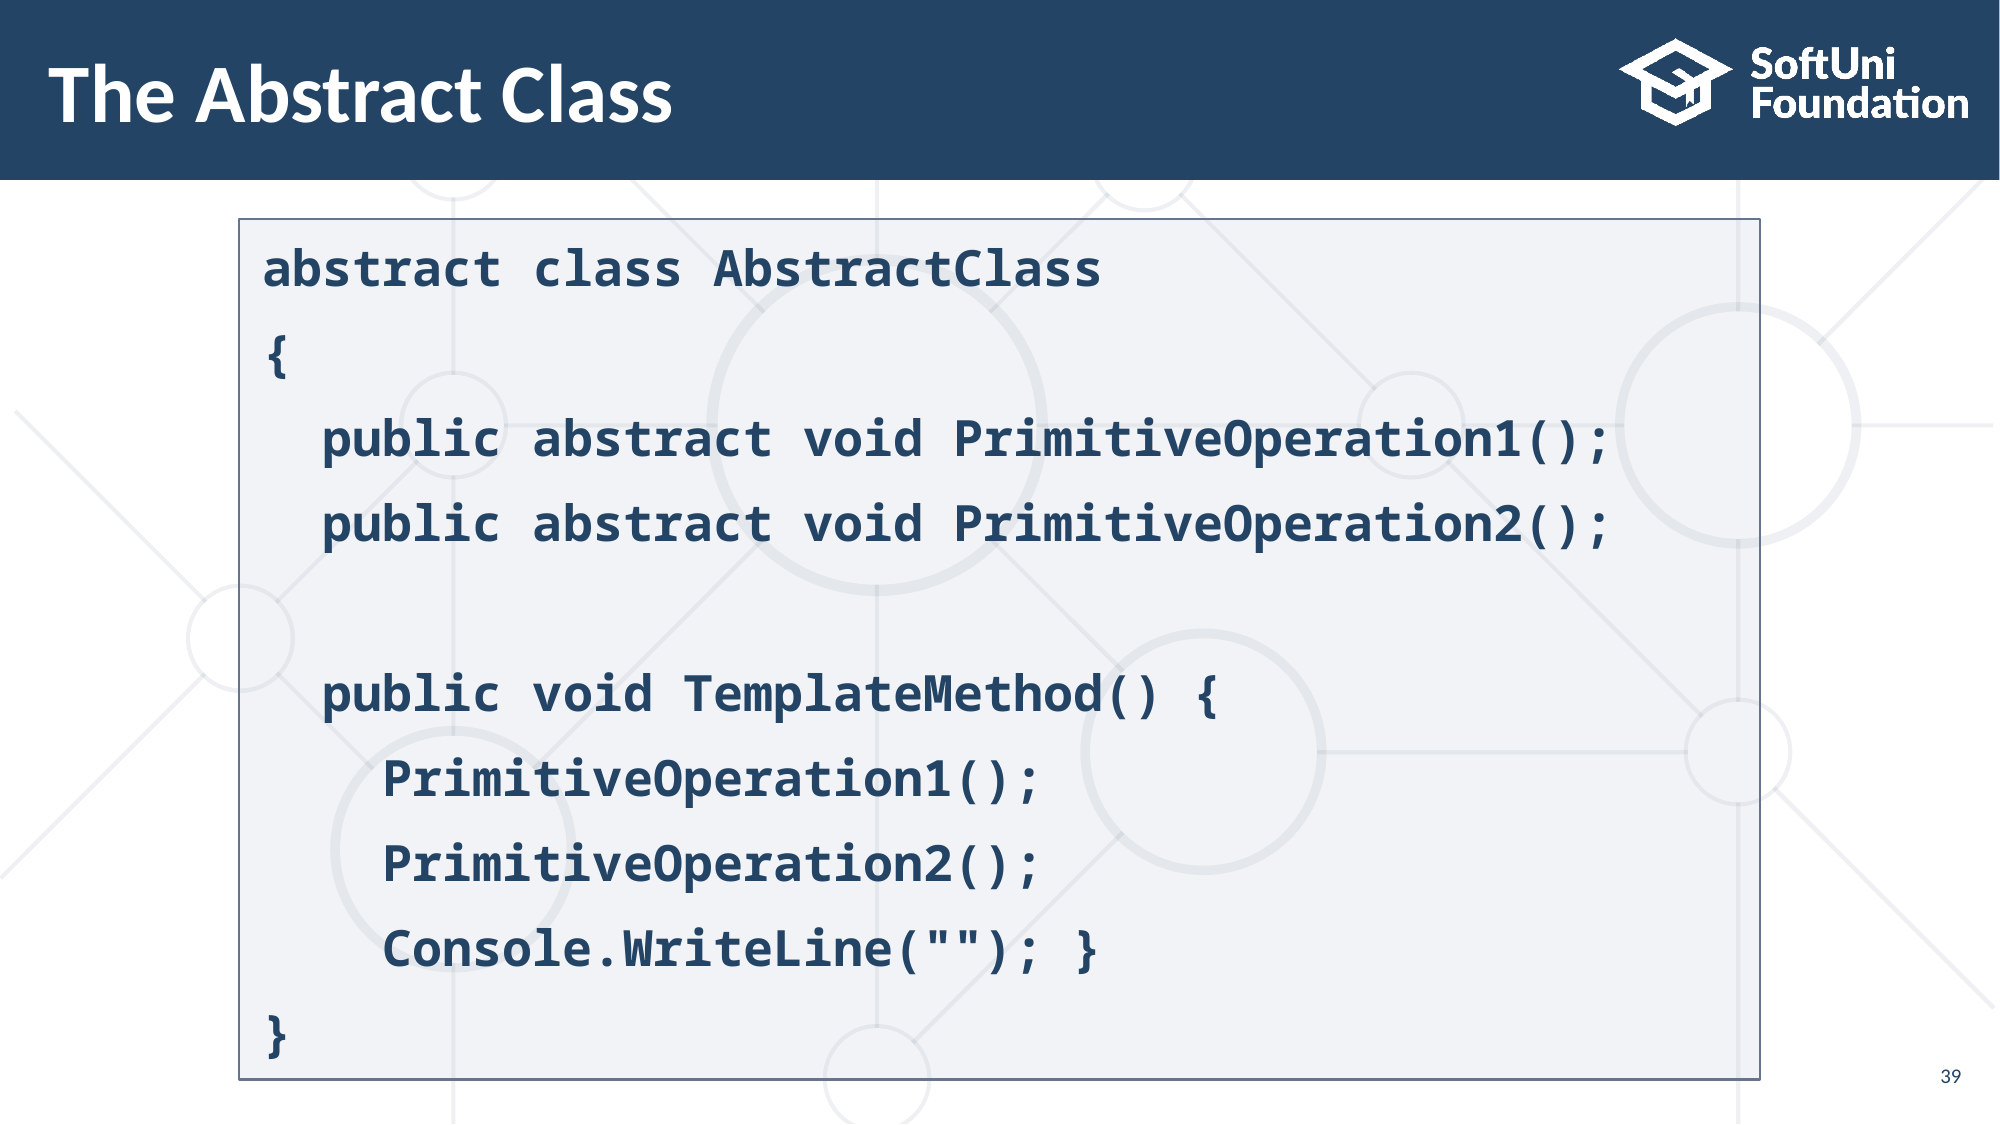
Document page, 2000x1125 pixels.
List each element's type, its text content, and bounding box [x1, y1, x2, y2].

slide_number 39 [1896, 1049, 1968, 1101]
title The Abstract Class [31, 16, 1591, 162]
text_box abstract class AbstractClass { public abstract void PrimitiveOperation1(); public abstract void PrimitiveOperation2(); public void TemplateMethod() { PrimitiveOperation1(); PrimitiveOperation2(); Console.WriteLine(""); } } [239, 218, 1761, 1080]
picture [1618, 38, 1968, 126]
